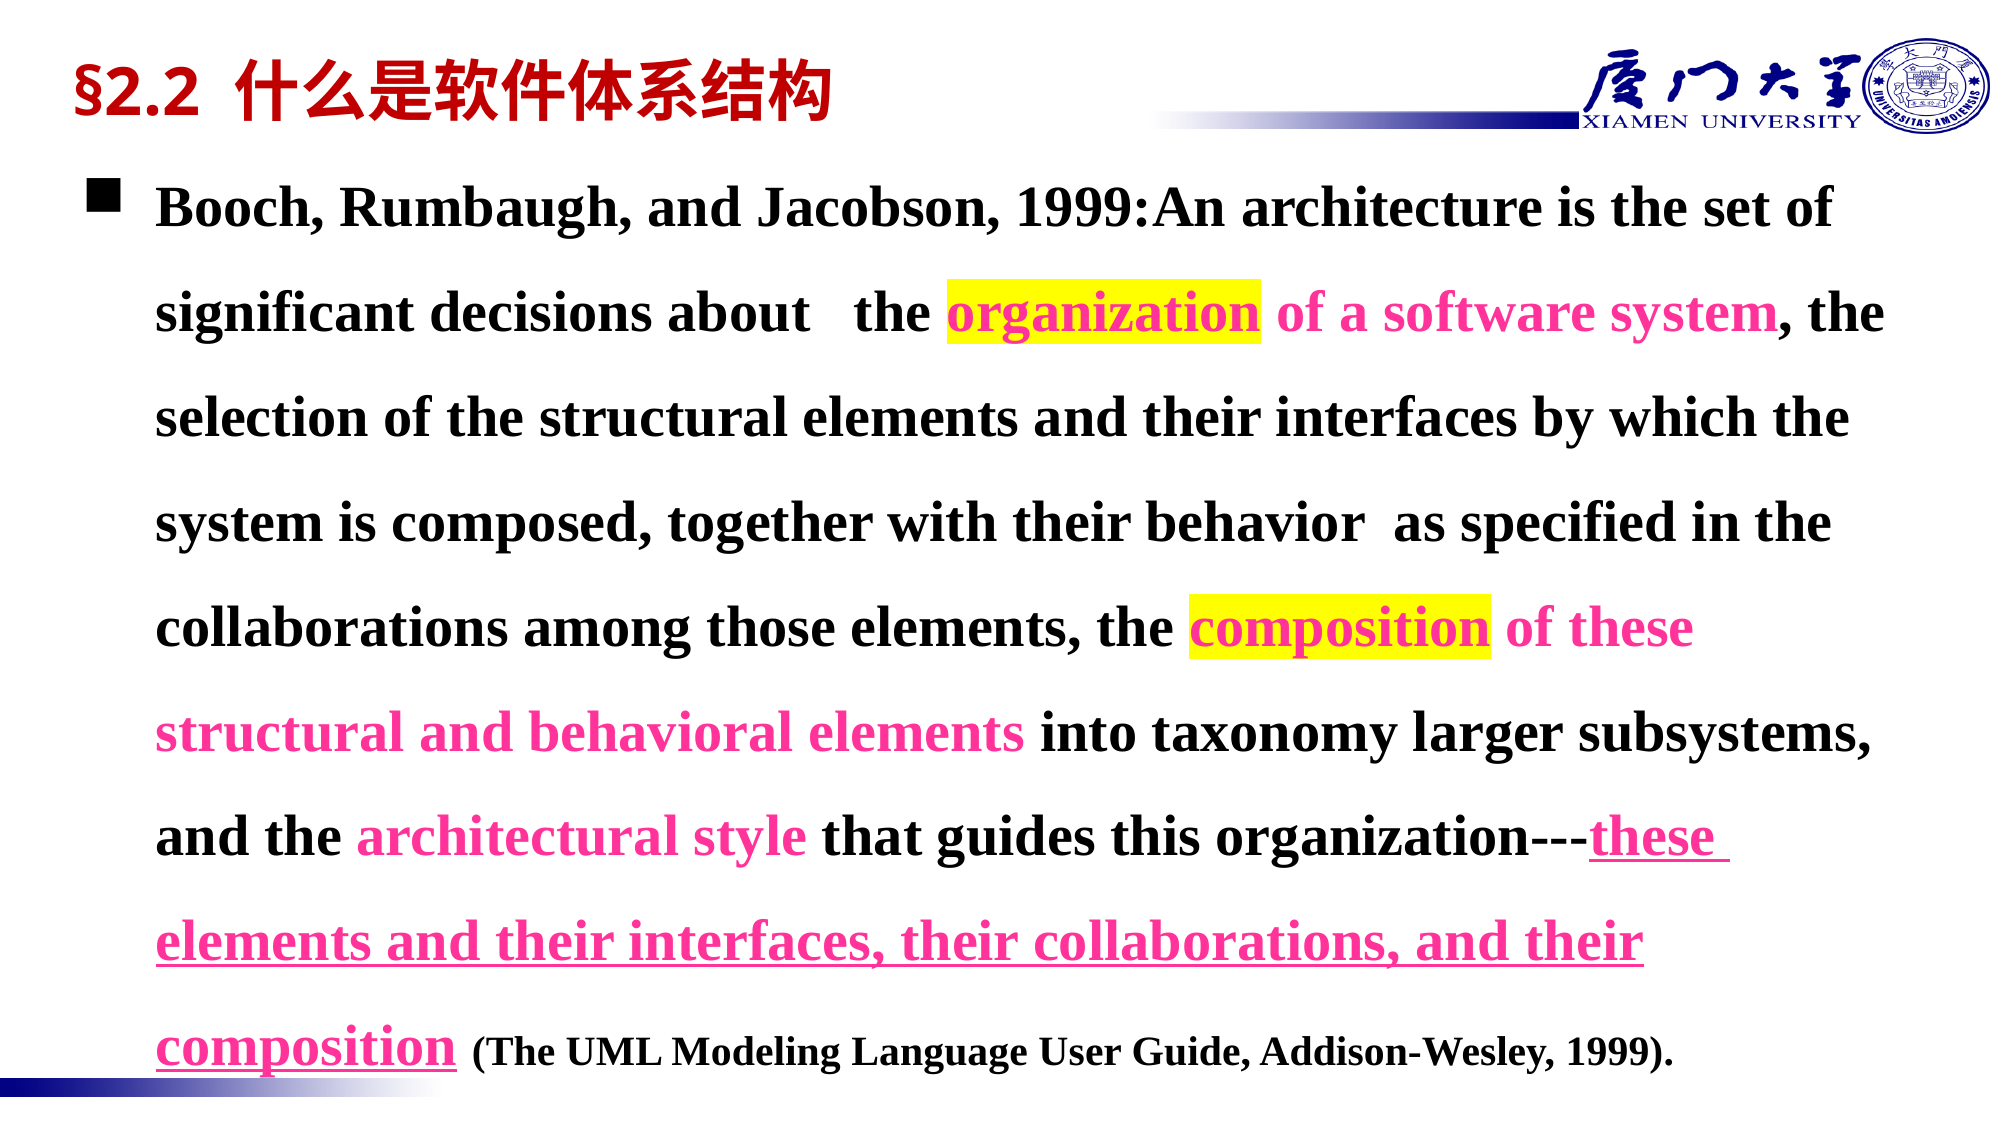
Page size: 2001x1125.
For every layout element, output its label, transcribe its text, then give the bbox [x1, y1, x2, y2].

title §2.2 什么是软件体系结构 [1, 42, 2000, 156]
list Booch, Rumbaugh, and Jacobson, 1999:An architecture is the set of significant decisions about the organization of a software system, the selection of the structural elements and their interfaces by which the system is composed, together with their behavior as specified in the collaborations among those elements, the composition of these structural and behavioral elements into taxonomy larger subsystems, and the architectural style that guides this organization---these elements and their interfaces, their collaborations, and their composition (The UML Modeling Language User Guide, Addison-Wesley, 1999). [66, 125, 1969, 1094]
picture [1862, 38, 1990, 42]
picture [0, 1078, 676, 1097]
